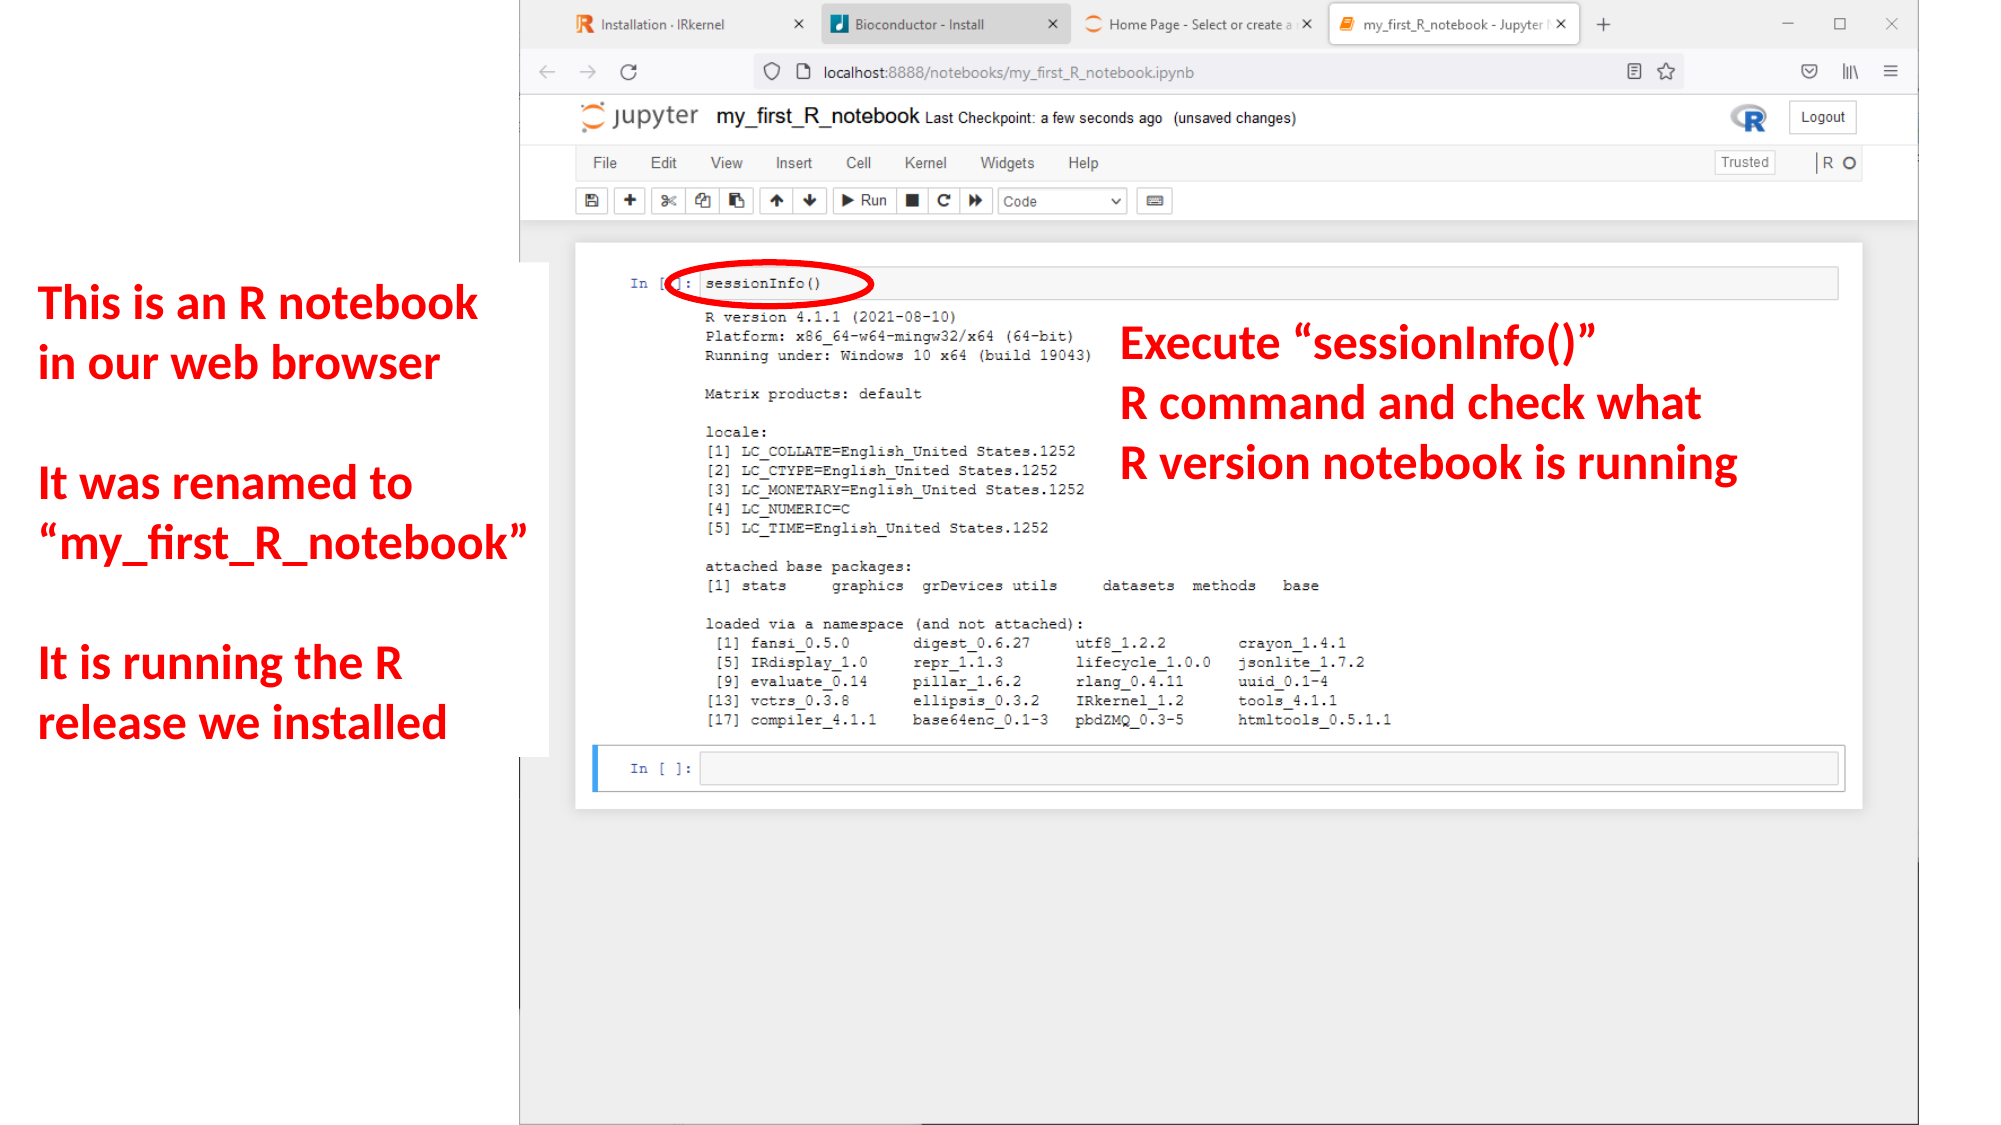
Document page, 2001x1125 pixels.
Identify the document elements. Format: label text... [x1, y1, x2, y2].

text_box This is an R notebook in our web browser It was renamed to “my_first_R_notebook” It is running the R release we installed [22, 262, 519, 757]
picture [519, 0, 1919, 1125]
